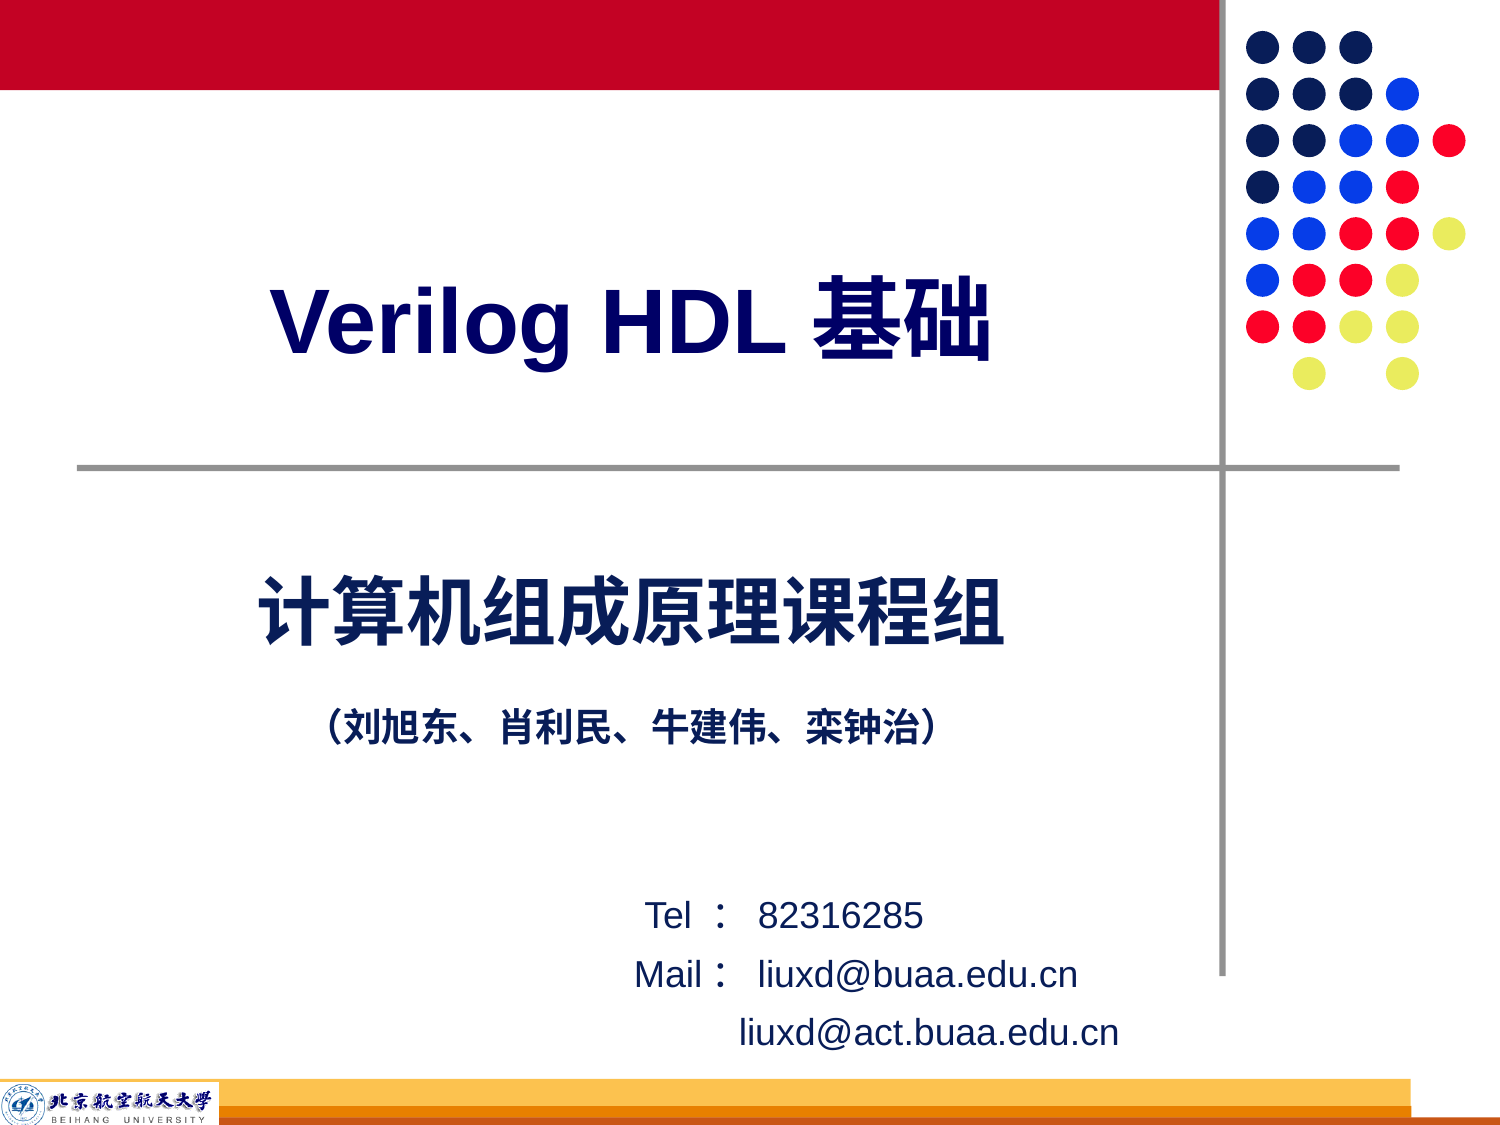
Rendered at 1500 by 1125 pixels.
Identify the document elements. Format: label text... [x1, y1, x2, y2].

subtitle 计算机组成原理课程组 （刘旭东、肖利民、牛建伟、栾钟治） Tel ：82316285 Mail：liuxd@buaa.edu.cn liuxd@act.buaa.edu.cn [108, 502, 1156, 977]
title Verilog HDL基础 [64, 266, 1200, 385]
picture [0, 1082, 219, 1125]
